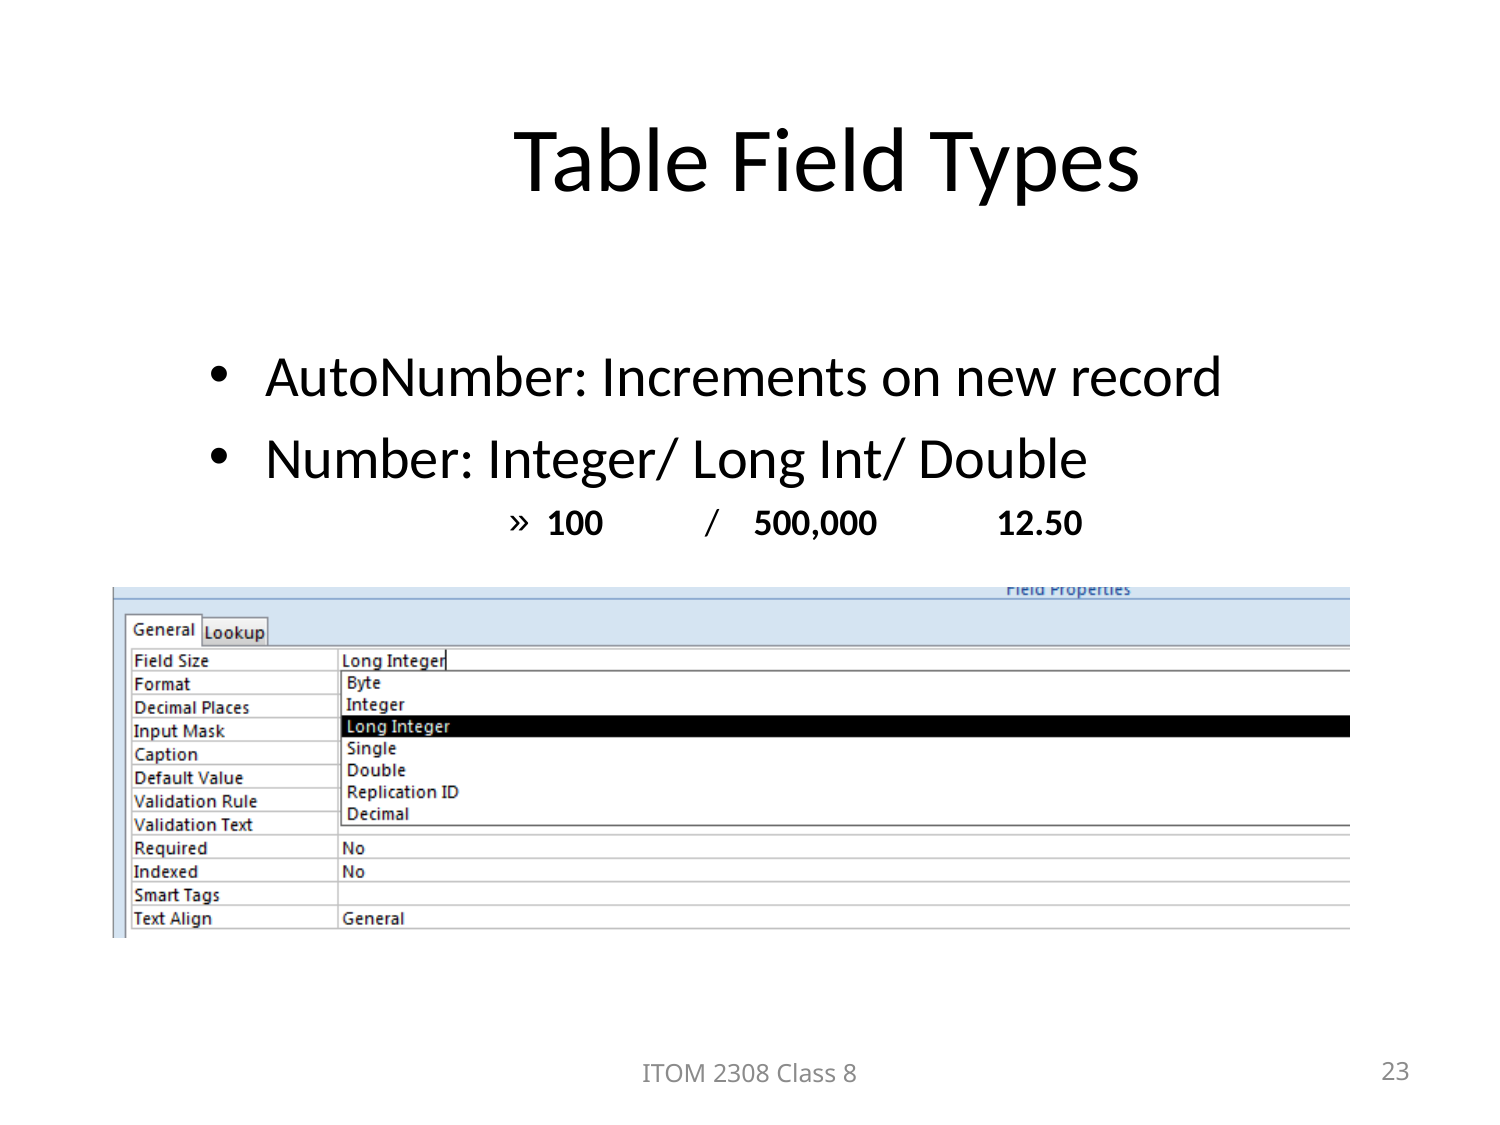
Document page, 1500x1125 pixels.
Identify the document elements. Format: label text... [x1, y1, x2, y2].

slide_number 23 [1074, 1042, 1425, 1103]
title Table Field Types [188, 35, 1468, 275]
footer ITOM 2308 Class 8 [512, 1042, 988, 1103]
list AutoNumber: Increments on new record Number: Integer/ Long Int/ Double 100 / 500,000 12.50 [193, 331, 1375, 563]
picture [112, 587, 1351, 938]
